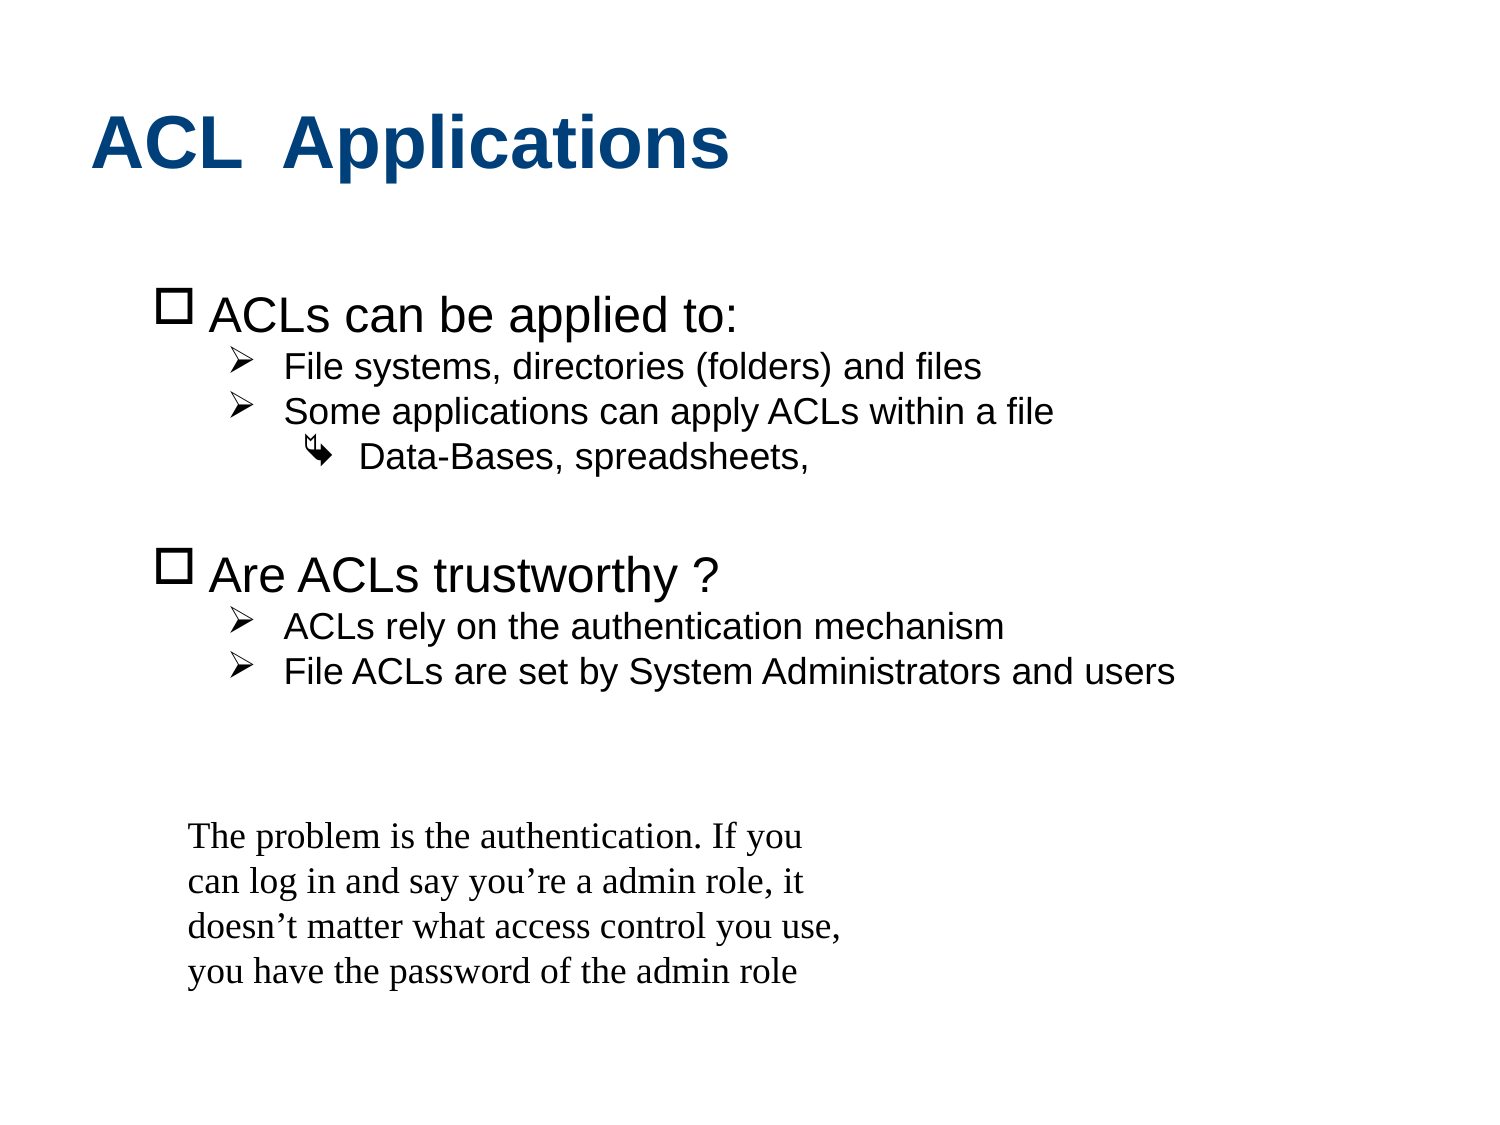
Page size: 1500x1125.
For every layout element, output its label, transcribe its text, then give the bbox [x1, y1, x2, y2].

title ACL Applications [74, 44, 1426, 233]
text_box The problem is the authentication. If you can log in and say you’re a admin role, it doesn’t matter what access control you use, you have the password of the admin role [172, 803, 867, 999]
text_box ACLs can be applied to: File systems, directories (folders) and files Some applications can apply ACLs within a file Data-Bases, spreadsheets, Are ACLs trustworthy ? ACLs rely on the authentication mechanism File ACLs are set by System Administrators and users [137, 274, 1413, 700]
